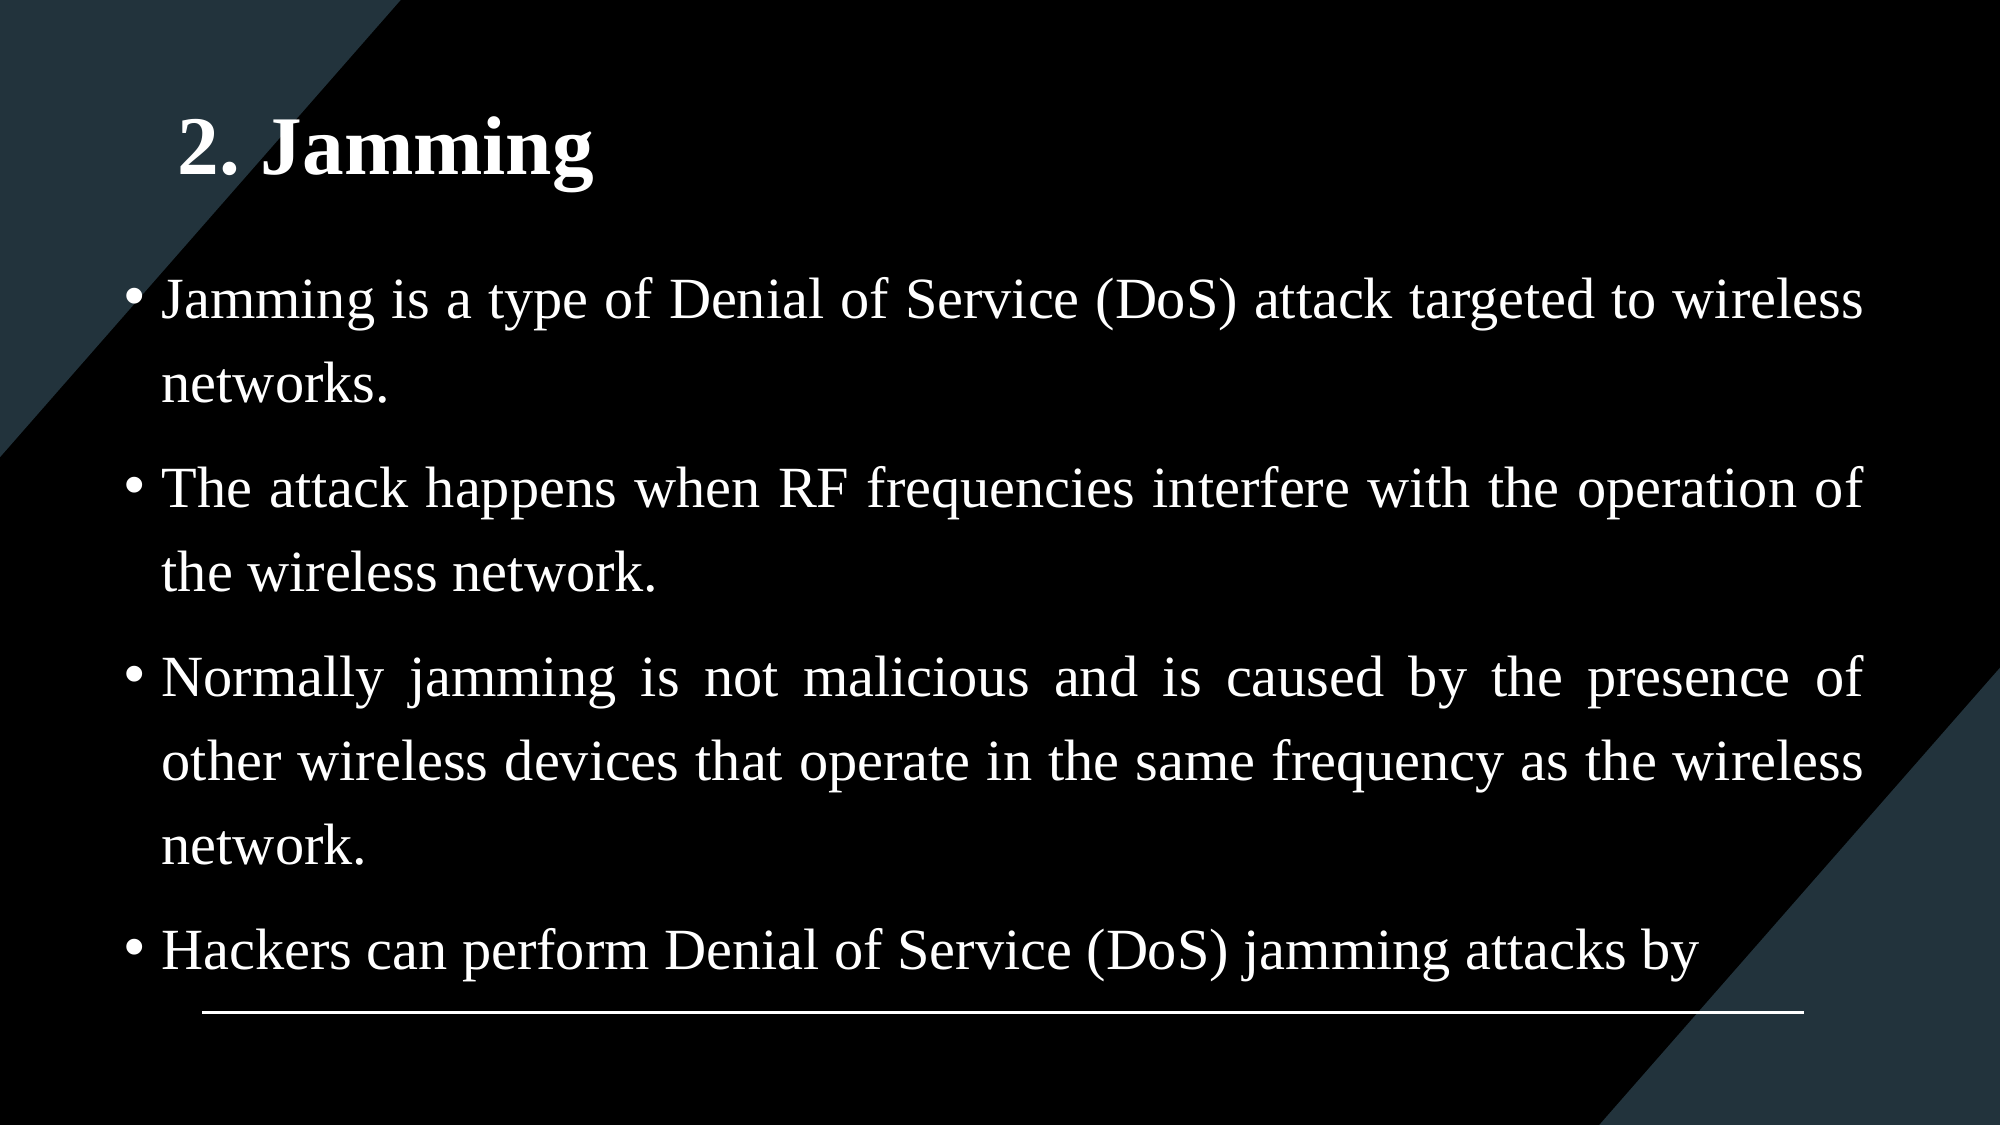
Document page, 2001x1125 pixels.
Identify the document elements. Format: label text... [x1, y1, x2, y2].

list Jamming is a type of Denial of Service (DoS) attack targeted to wireless networks. The attack happens when RF frequencies interfere with the operation of the wireless network. Normally jamming is not malicious and is caused by the presence of other wireless devices that operate in the same frequency as the wireless network. Hackers can perform Denial of Service (DoS) jamming attacks by [109, 239, 1880, 825]
title 2. Jamming [162, 69, 1788, 214]
